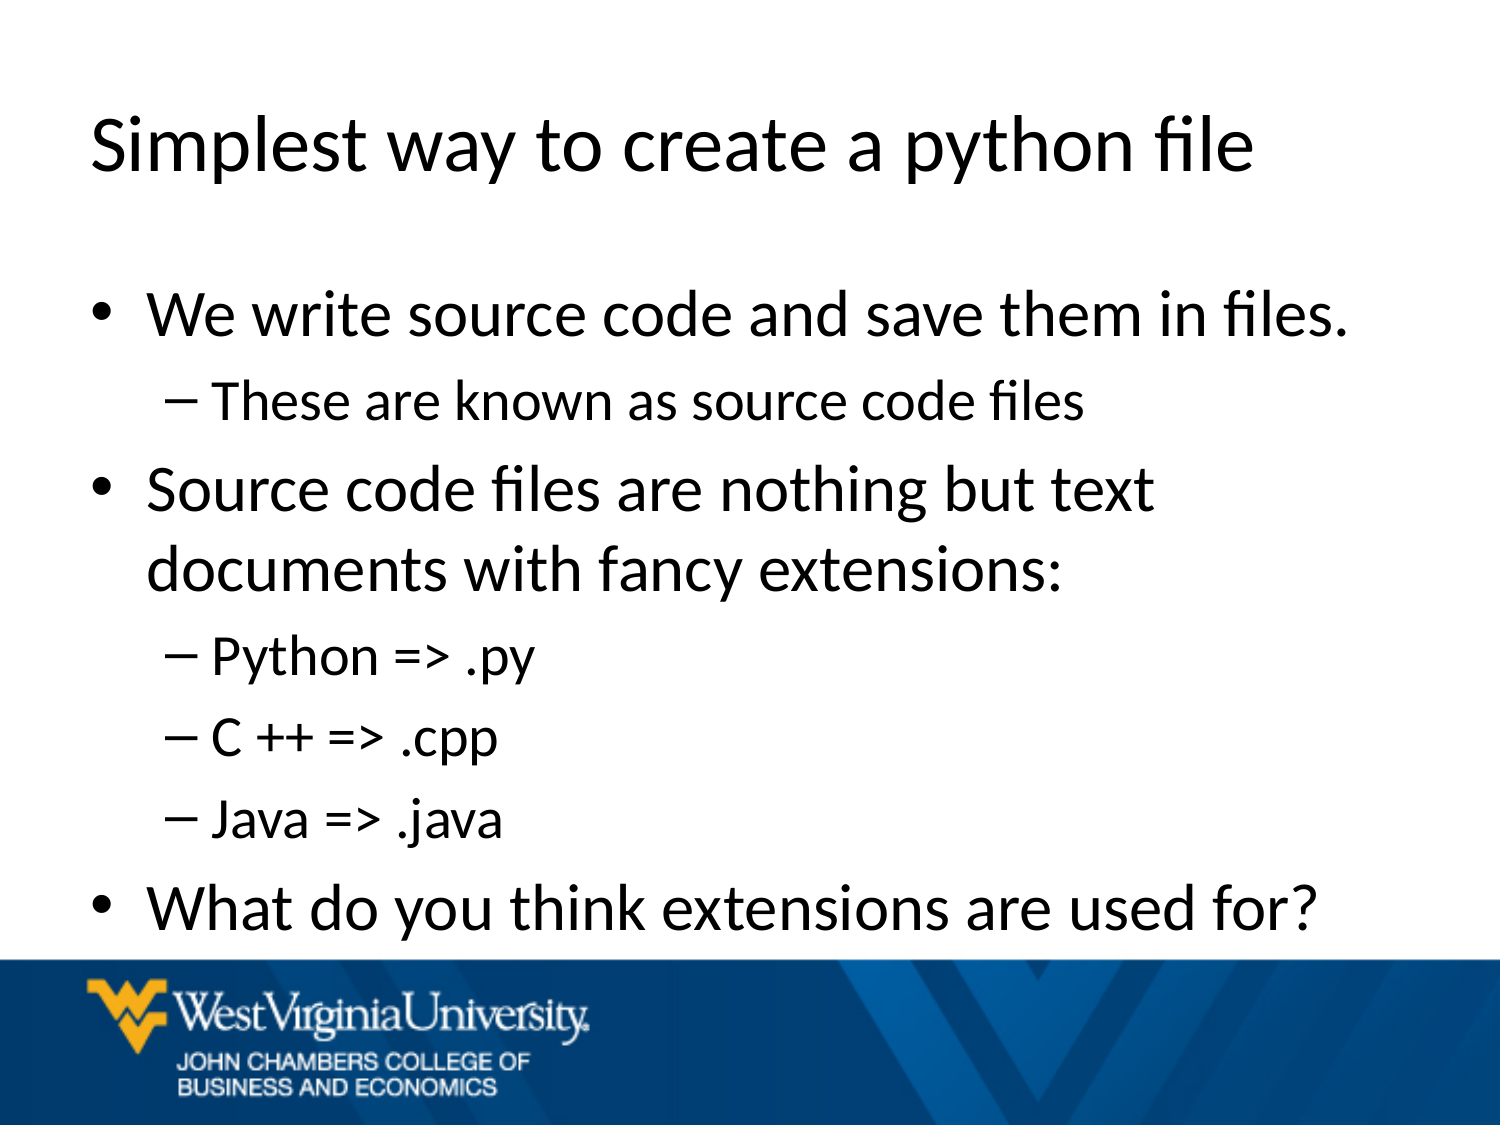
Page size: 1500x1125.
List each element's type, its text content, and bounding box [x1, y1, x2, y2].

title Simplest way to create a python file [75, 45, 1425, 233]
picture [0, 0, 1500, 1125]
list We write source code and save them in files. These are known as source code files Source code files are nothing but text documents with fancy extensions: Python => .py C ++ => .cpp Java => .java What do you think extensions are used for? [75, 262, 1425, 1005]
